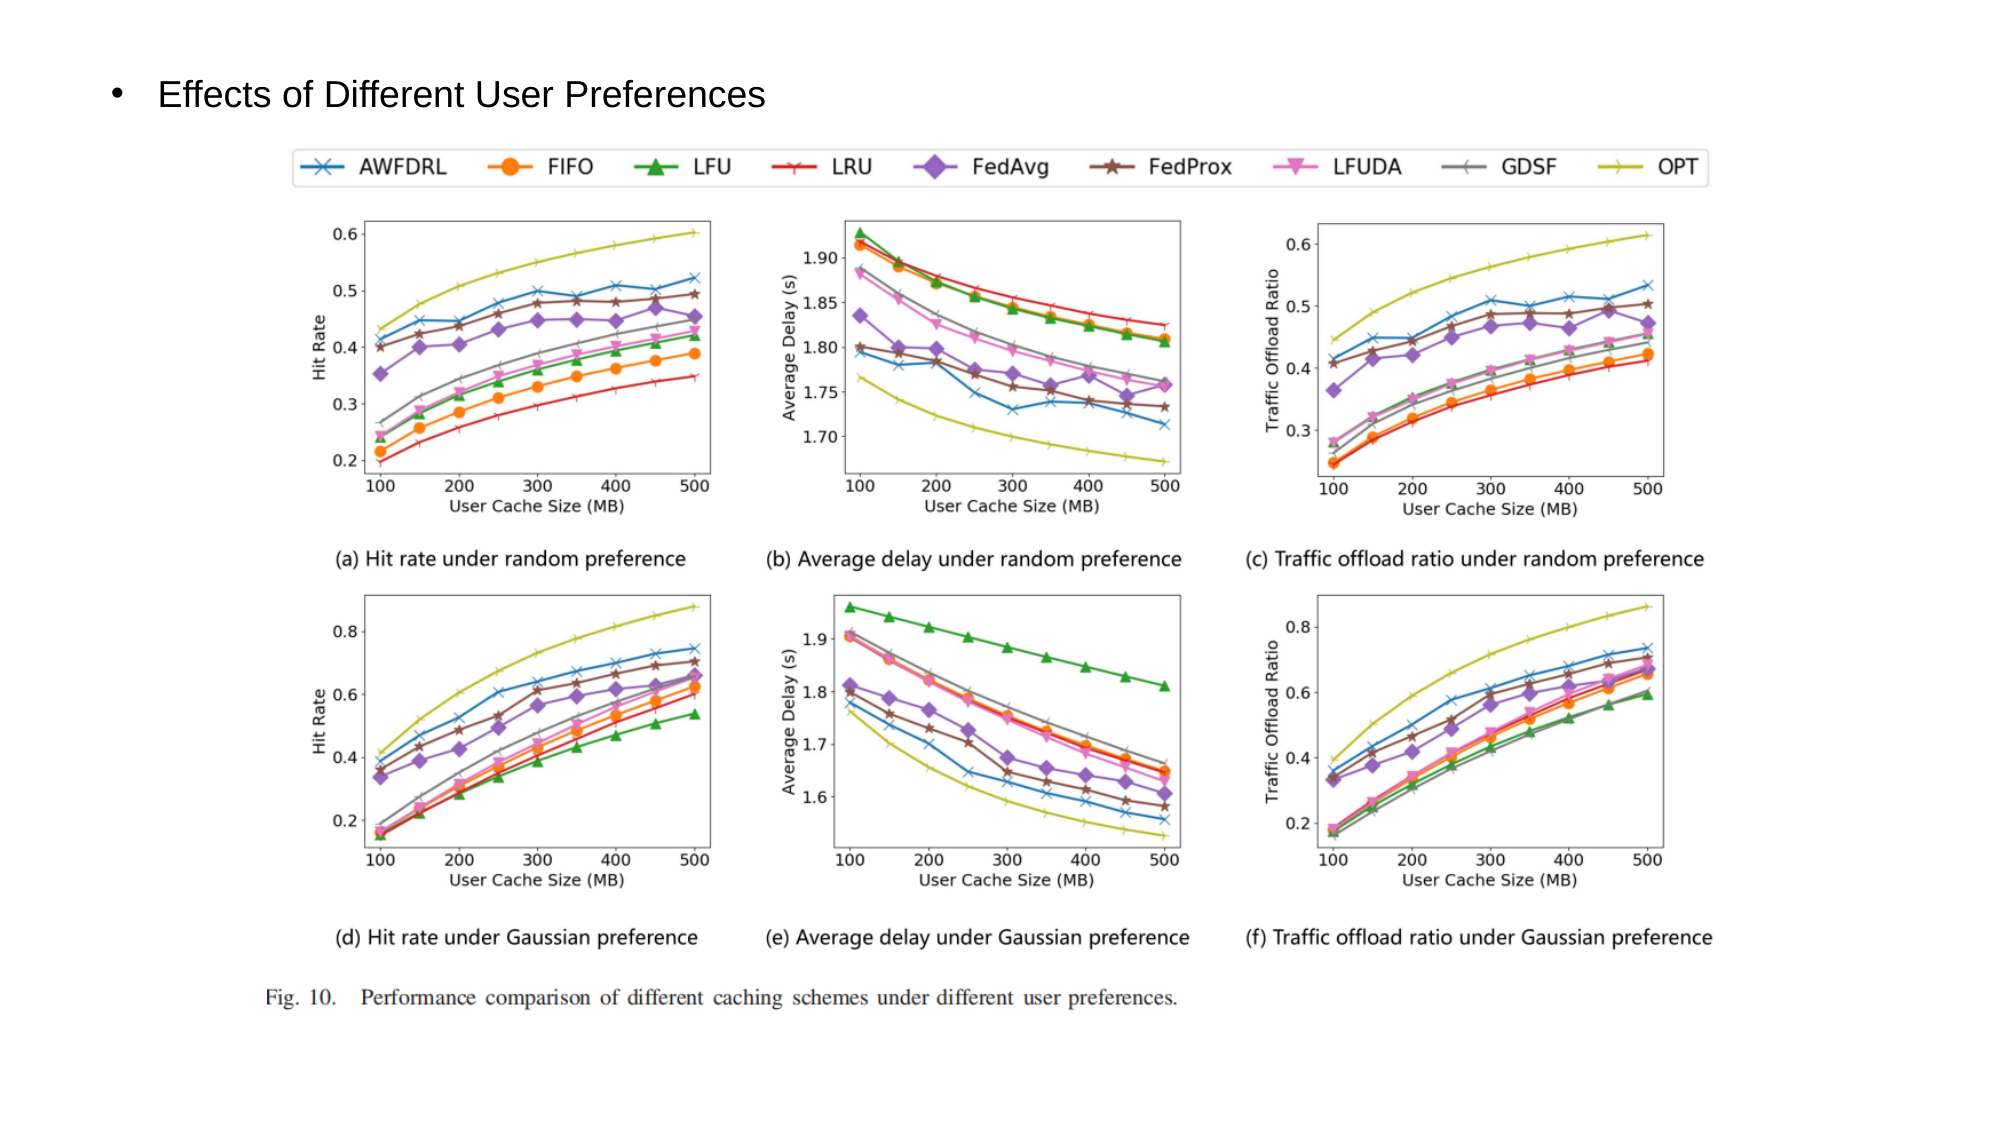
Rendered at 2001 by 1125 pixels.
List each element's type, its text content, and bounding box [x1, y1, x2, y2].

picture [267, 135, 1733, 1016]
text_box Effects of Different User Preferences [96, 62, 1745, 123]
